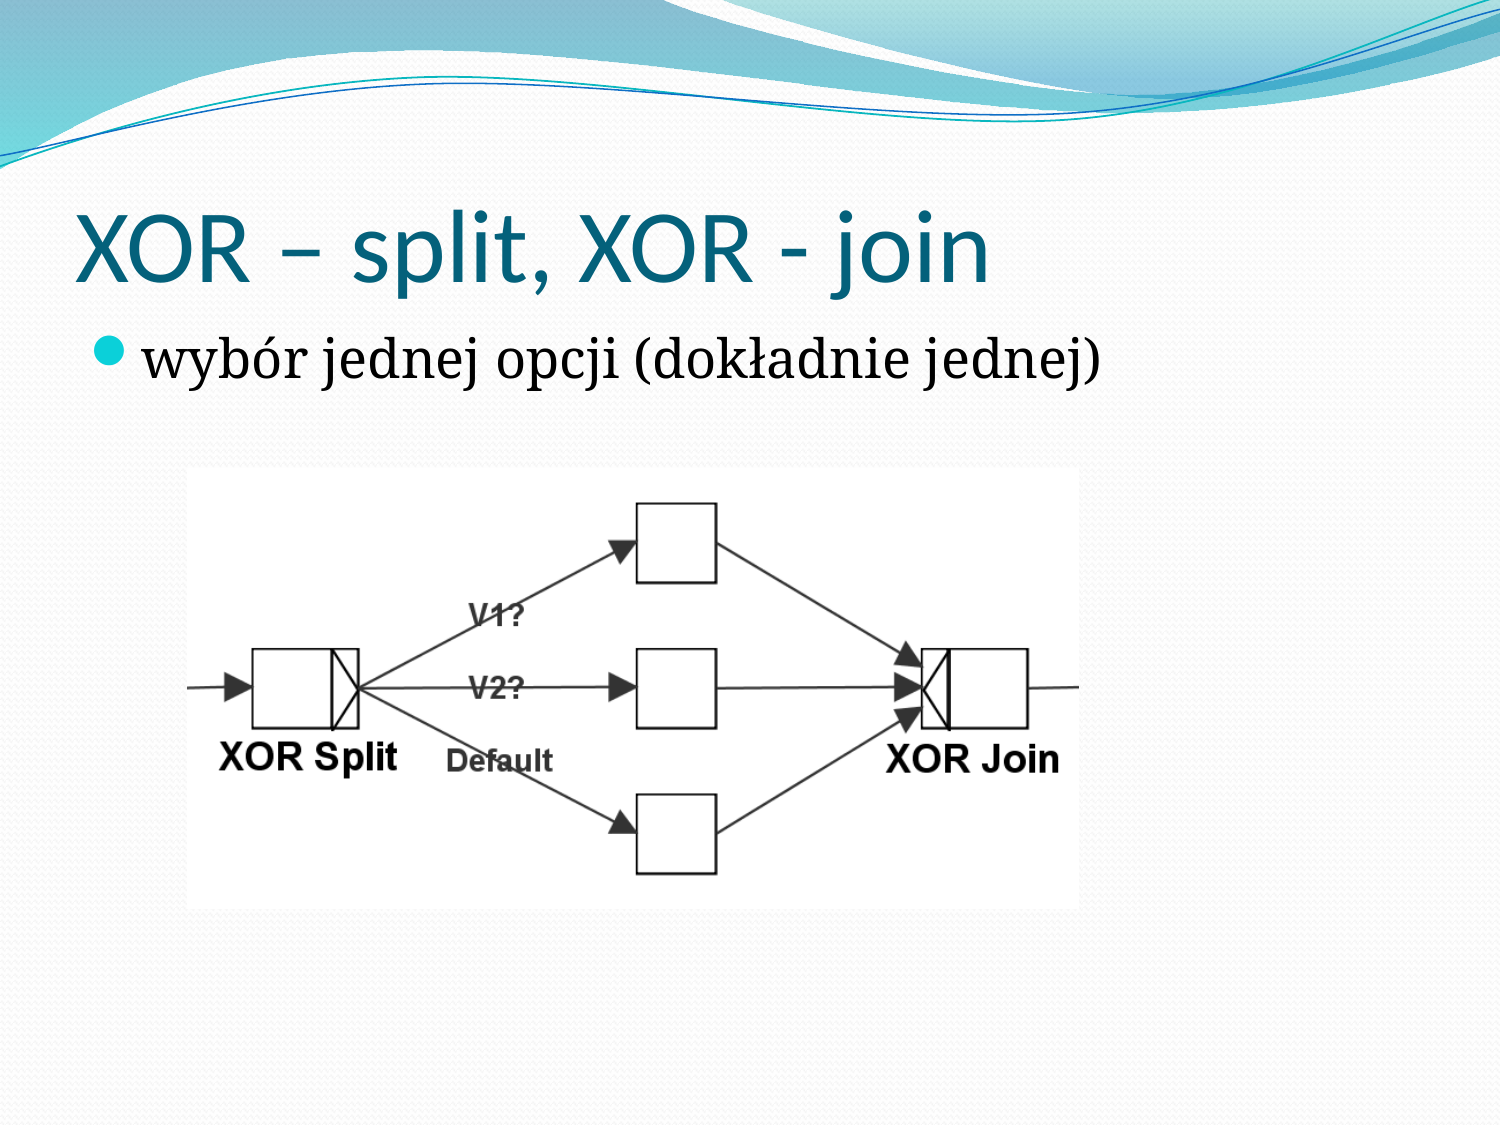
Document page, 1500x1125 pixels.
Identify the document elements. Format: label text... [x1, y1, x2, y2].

title XOR – split, XOR - join [75, 115, 1425, 303]
list wybór jednej opcji (dokładnie jednej) [75, 317, 1425, 1038]
picture [187, 468, 1079, 910]
